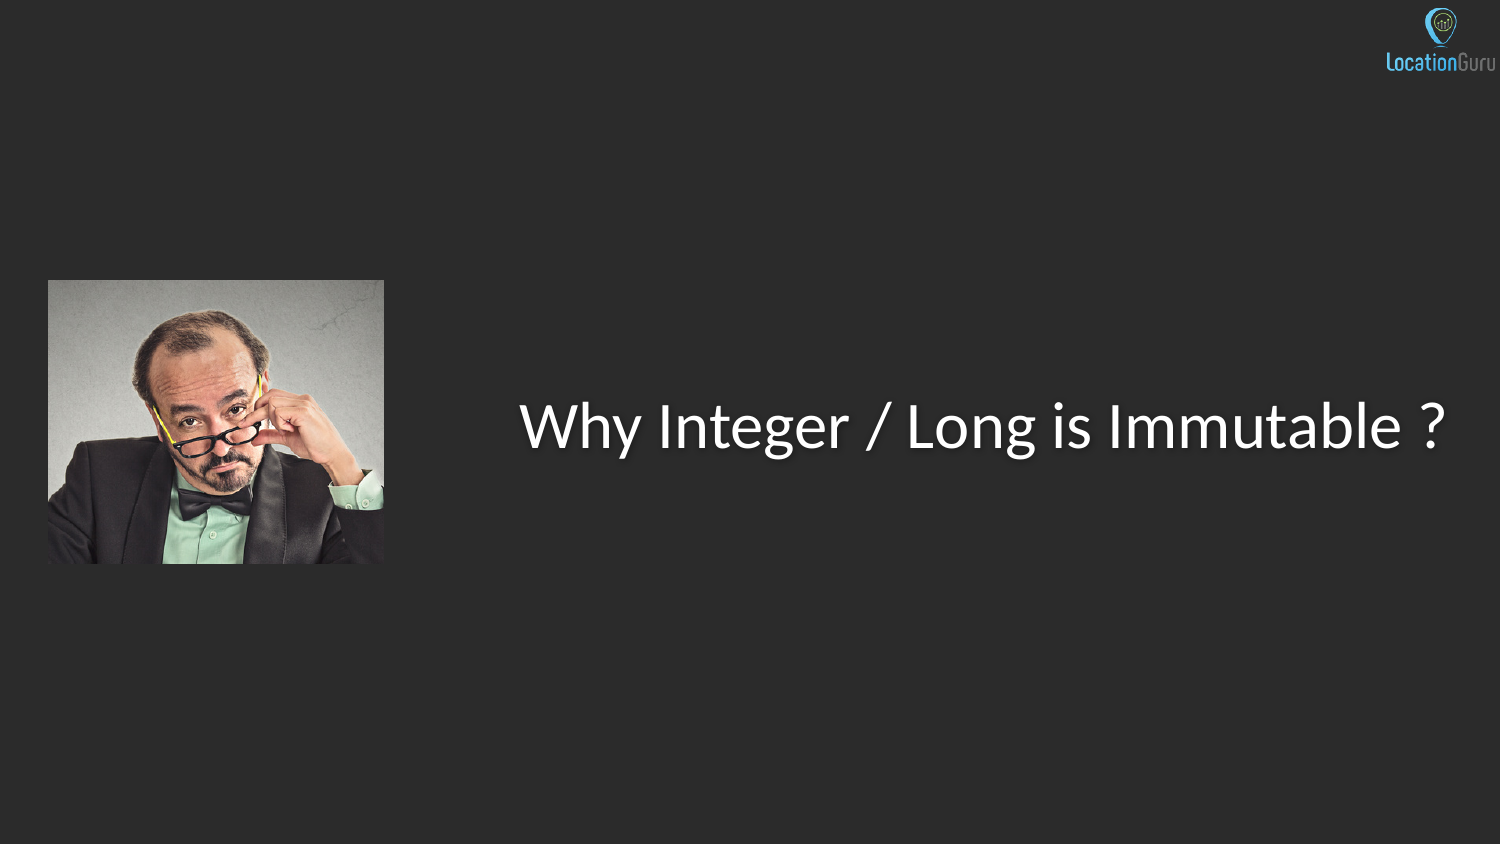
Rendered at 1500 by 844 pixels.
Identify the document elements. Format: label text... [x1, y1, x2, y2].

text_box Why Integer / Long is Immutable ? [504, 0, 1500, 844]
picture [48, 280, 384, 564]
